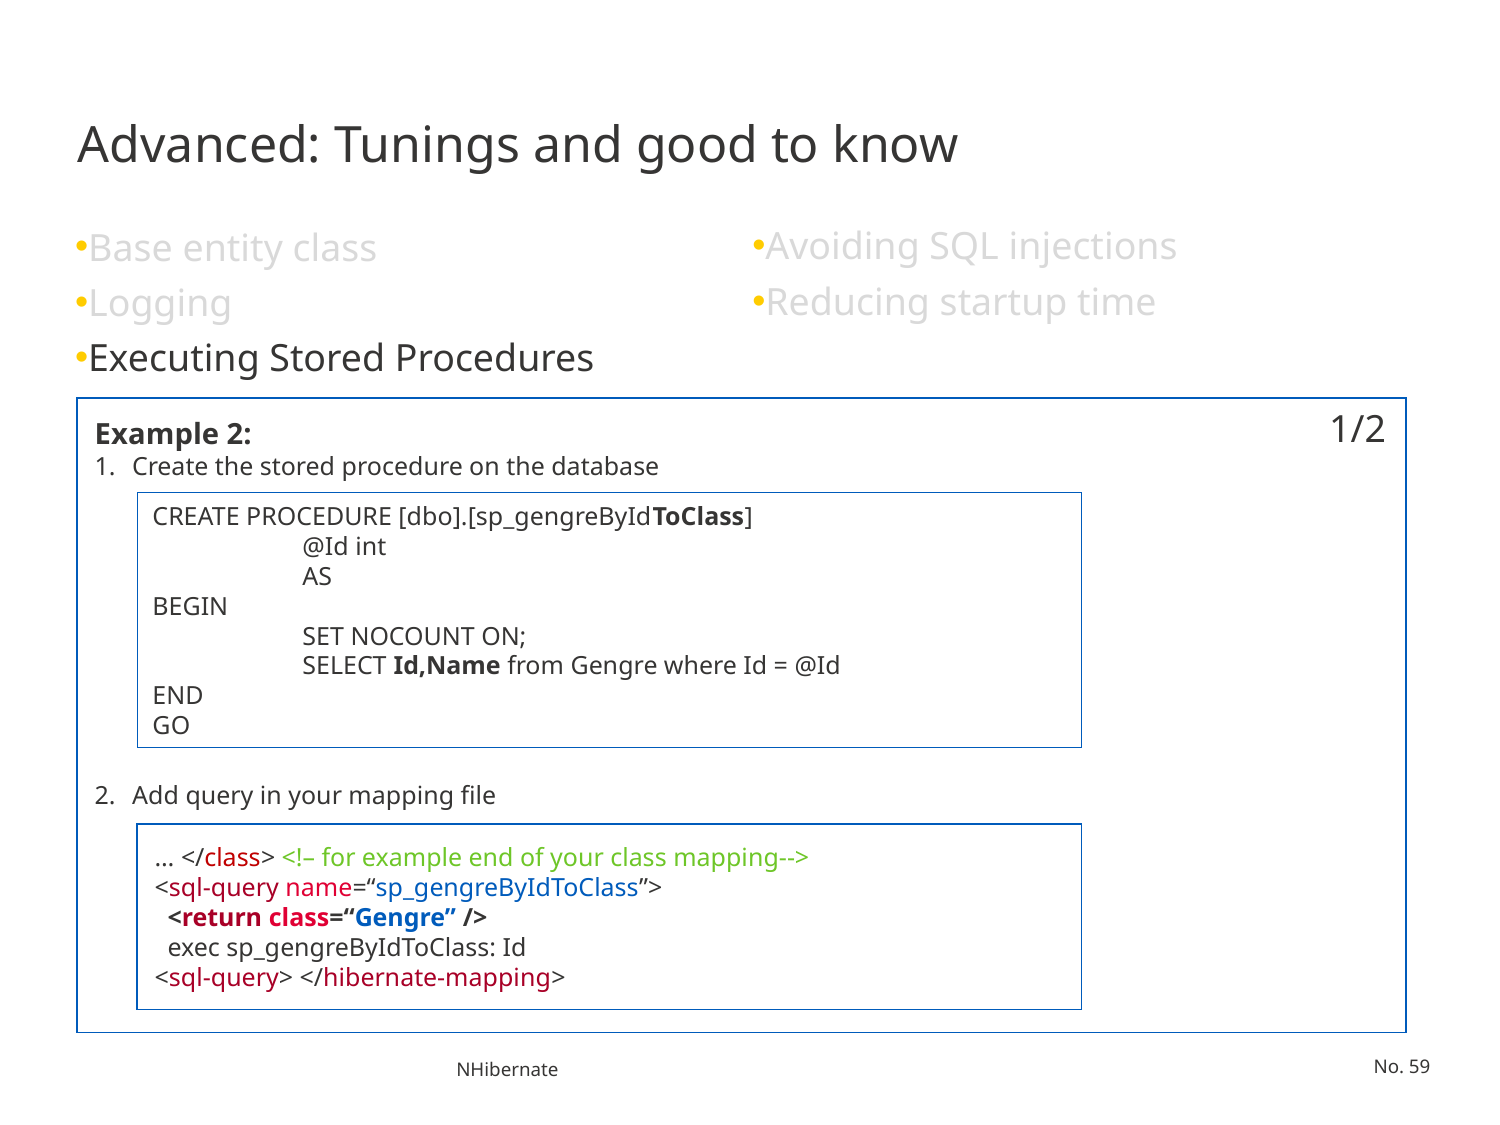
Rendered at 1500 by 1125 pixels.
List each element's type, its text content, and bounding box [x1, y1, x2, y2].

list Base entity class Logging Executing Stored Procedures [75, 223, 696, 407]
text_box … </class> <!– for example end of your class mapping--> <sql-query name=“sp_gengreByIdToClass”> <return class=“Gengre” /> exec sp_gengreByIdToClass: Id <sql-query> </hibernate-mapping> [136, 824, 1082, 1010]
text_box 1/2 [1329, 404, 1399, 450]
text_box Example 2: Create the stored procedure on the database Add query in your mapping file [76, 397, 1406, 1033]
footer NHibernate [456, 1053, 1259, 1080]
text_box CREATE PROCEDURE [dbo].[sp_gengreByIdToClass] @Id int AS BEGIN SET NOCOUNT ON; SELECT Id,Name from Gengre where Id = @Id END GO [137, 492, 1082, 748]
text_box Avoiding SQL injections Reducing startup time [752, 222, 1374, 397]
slide_number No. 59 [1302, 1053, 1431, 1080]
title Advanced: Tunings and good to know [77, 43, 1242, 173]
